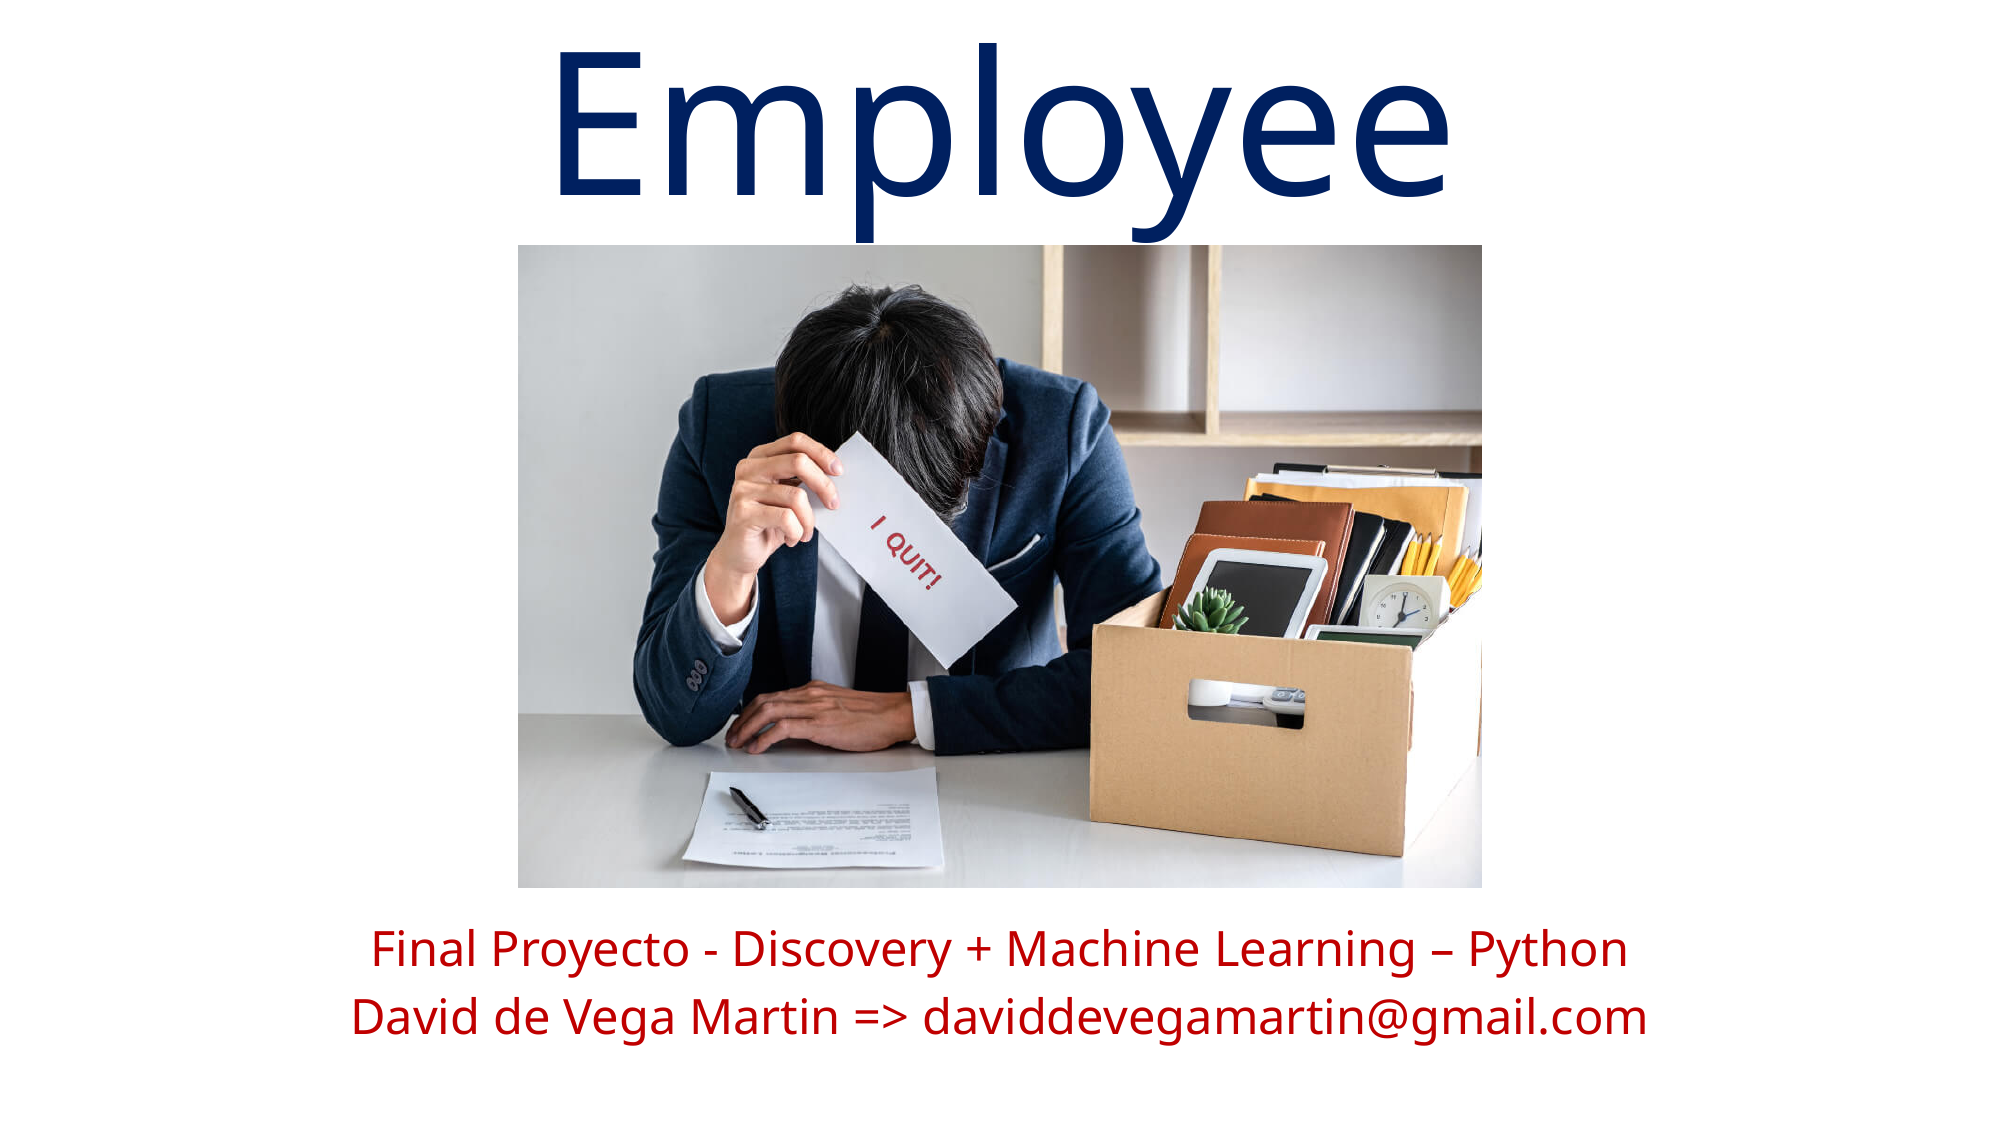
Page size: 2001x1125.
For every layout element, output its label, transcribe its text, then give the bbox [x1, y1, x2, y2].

subtitle Final Proyecto - Discovery + Machine Learning – Python David de Vega Martin => daviddevegamartin@gmail.com [265, 917, 1735, 1088]
picture [518, 245, 1482, 888]
title Churn Employee [249, 46, 1750, 246]
